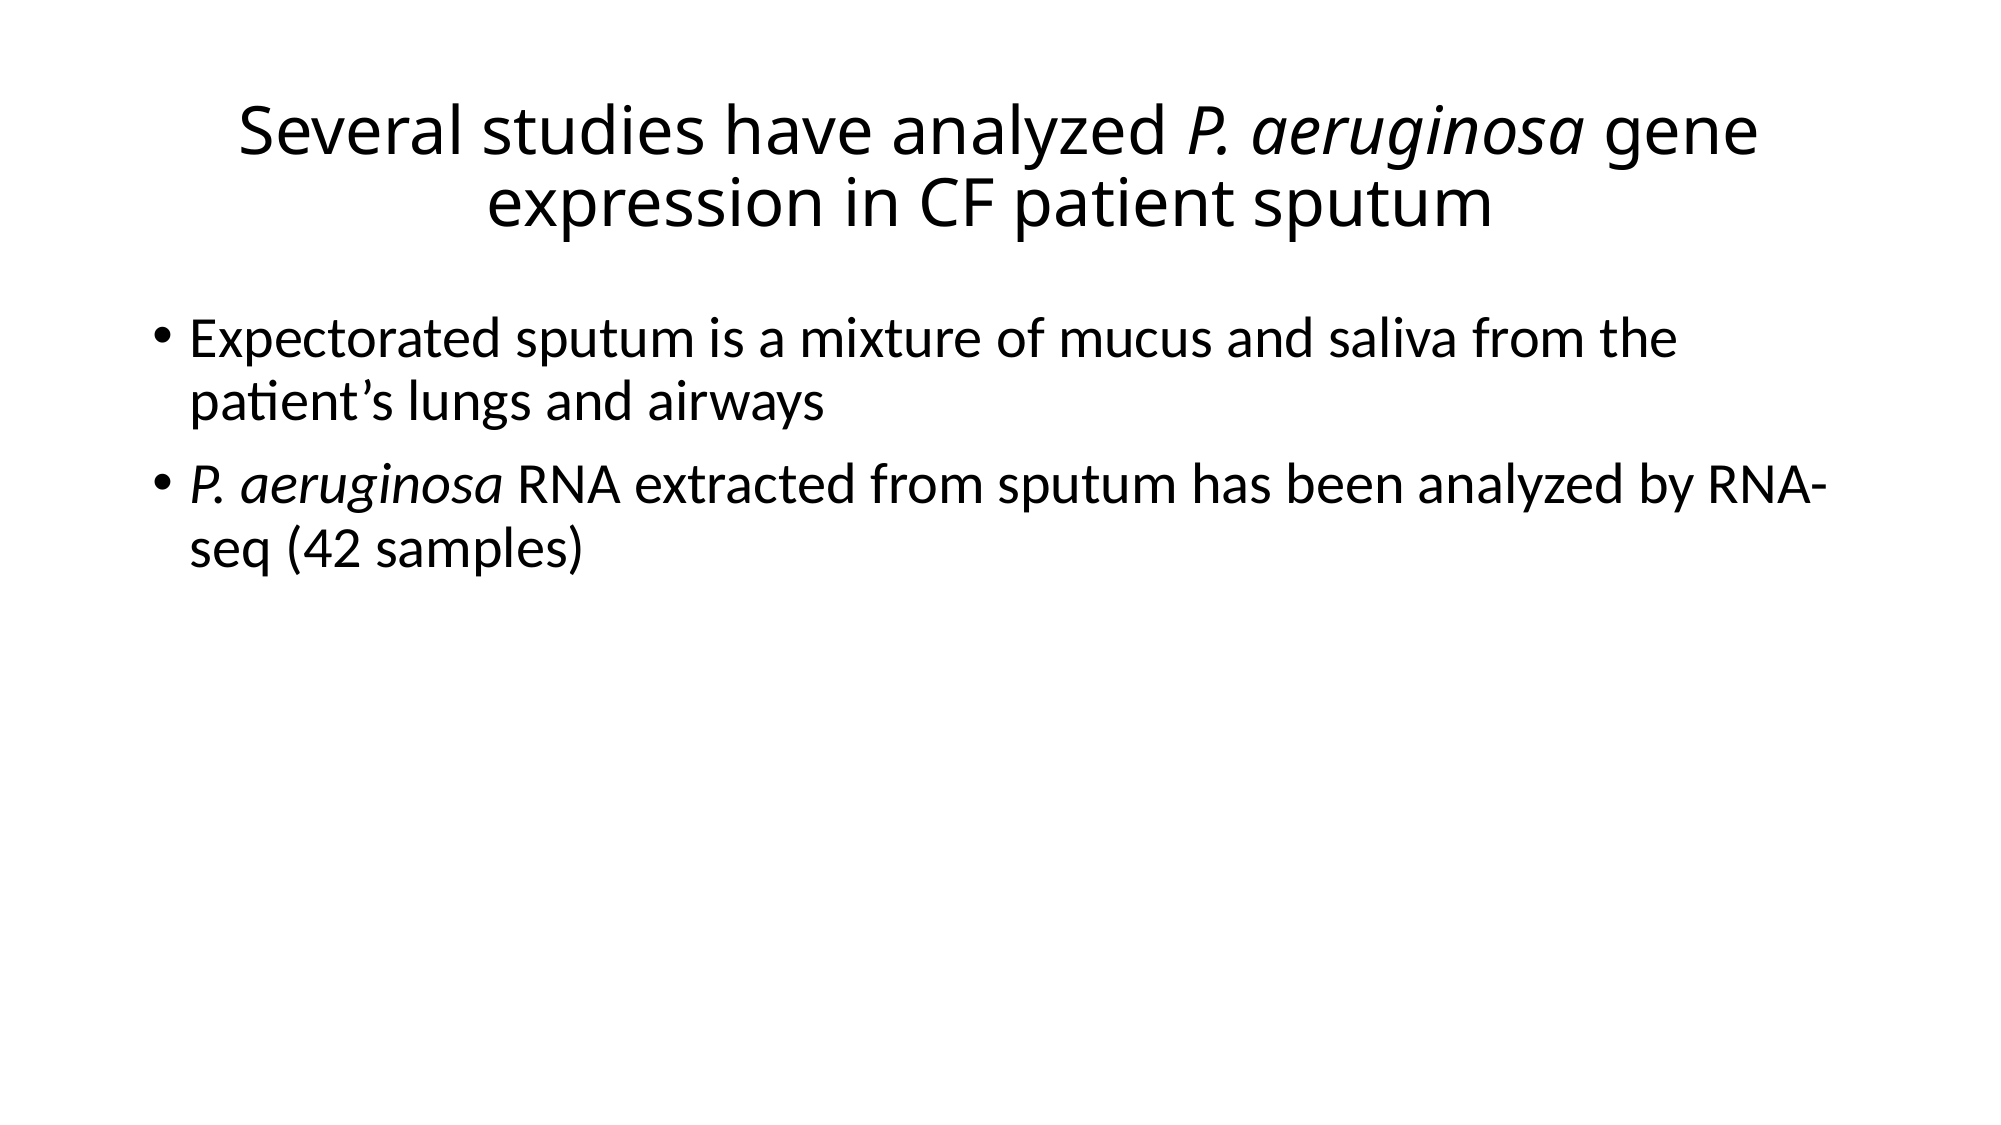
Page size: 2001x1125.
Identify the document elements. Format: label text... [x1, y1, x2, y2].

list Expectorated sputum is a mixture of mucus and saliva from the patient’s lungs and airways P. aeruginosa RNA extracted from sputum has been analyzed by RNA-seq (42 samples) [137, 299, 1863, 1014]
title Several studies have analyzed P. aeruginosa gene expression in CF patient sputum [137, 59, 1863, 278]
